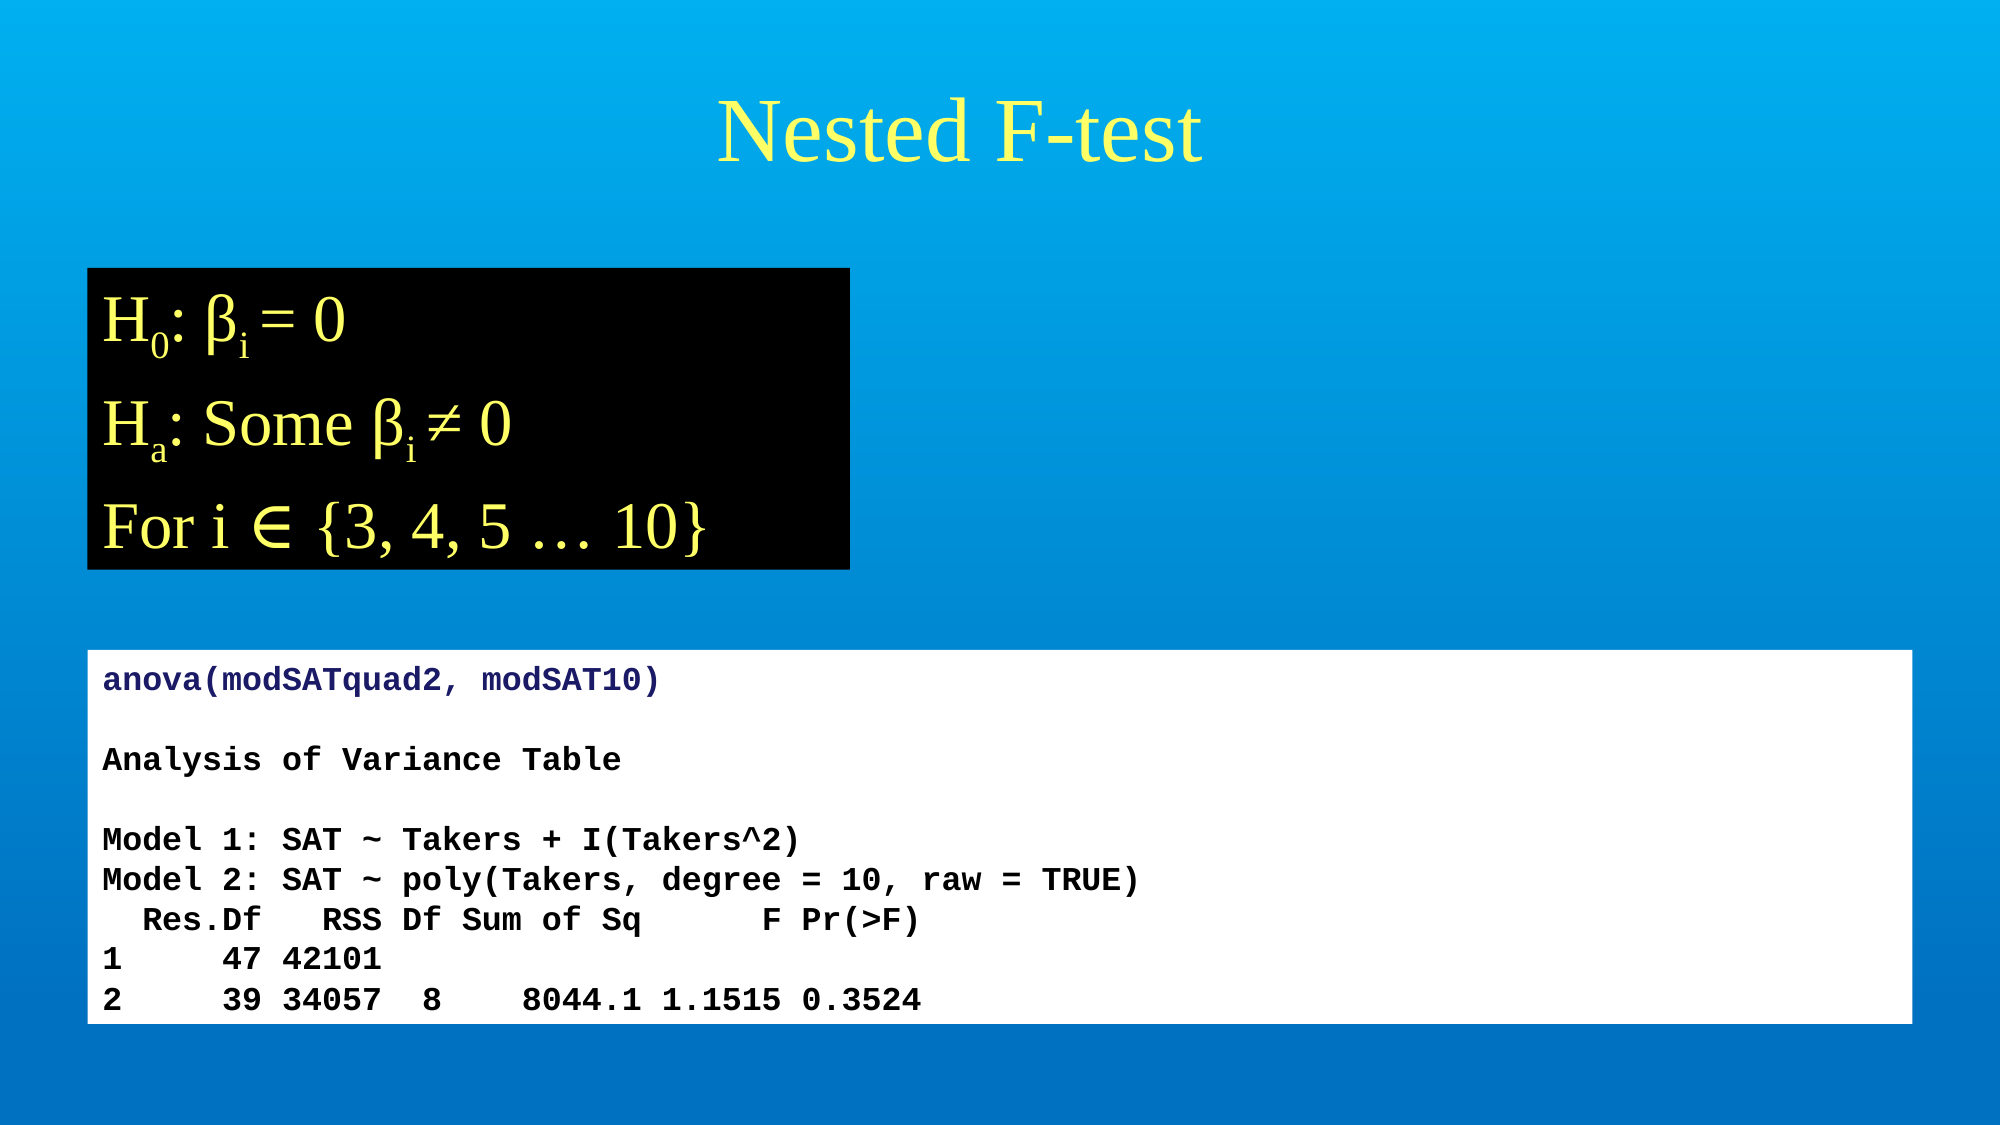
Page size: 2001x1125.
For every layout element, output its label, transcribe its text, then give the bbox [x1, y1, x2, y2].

text_box H0: βi = 0 Ha: Some βi ≠ 0 For i ∈ {3, 4, 5 … 10} [87, 267, 850, 570]
text_box anova(modSATquad2, modSAT10) Analysis of Variance Table Model 1: SAT ~ Takers + I(Takers^2) Model 2: SAT ~ poly(Takers, degree = 10, raw = TRUE) Res.Df RSS Df Sum of Sq F Pr(>F) 1 47 42101 2 39 34057 8 8044.1 1.1515 0.3524 [87, 649, 1913, 1024]
title Nested F-test [322, 31, 1598, 219]
